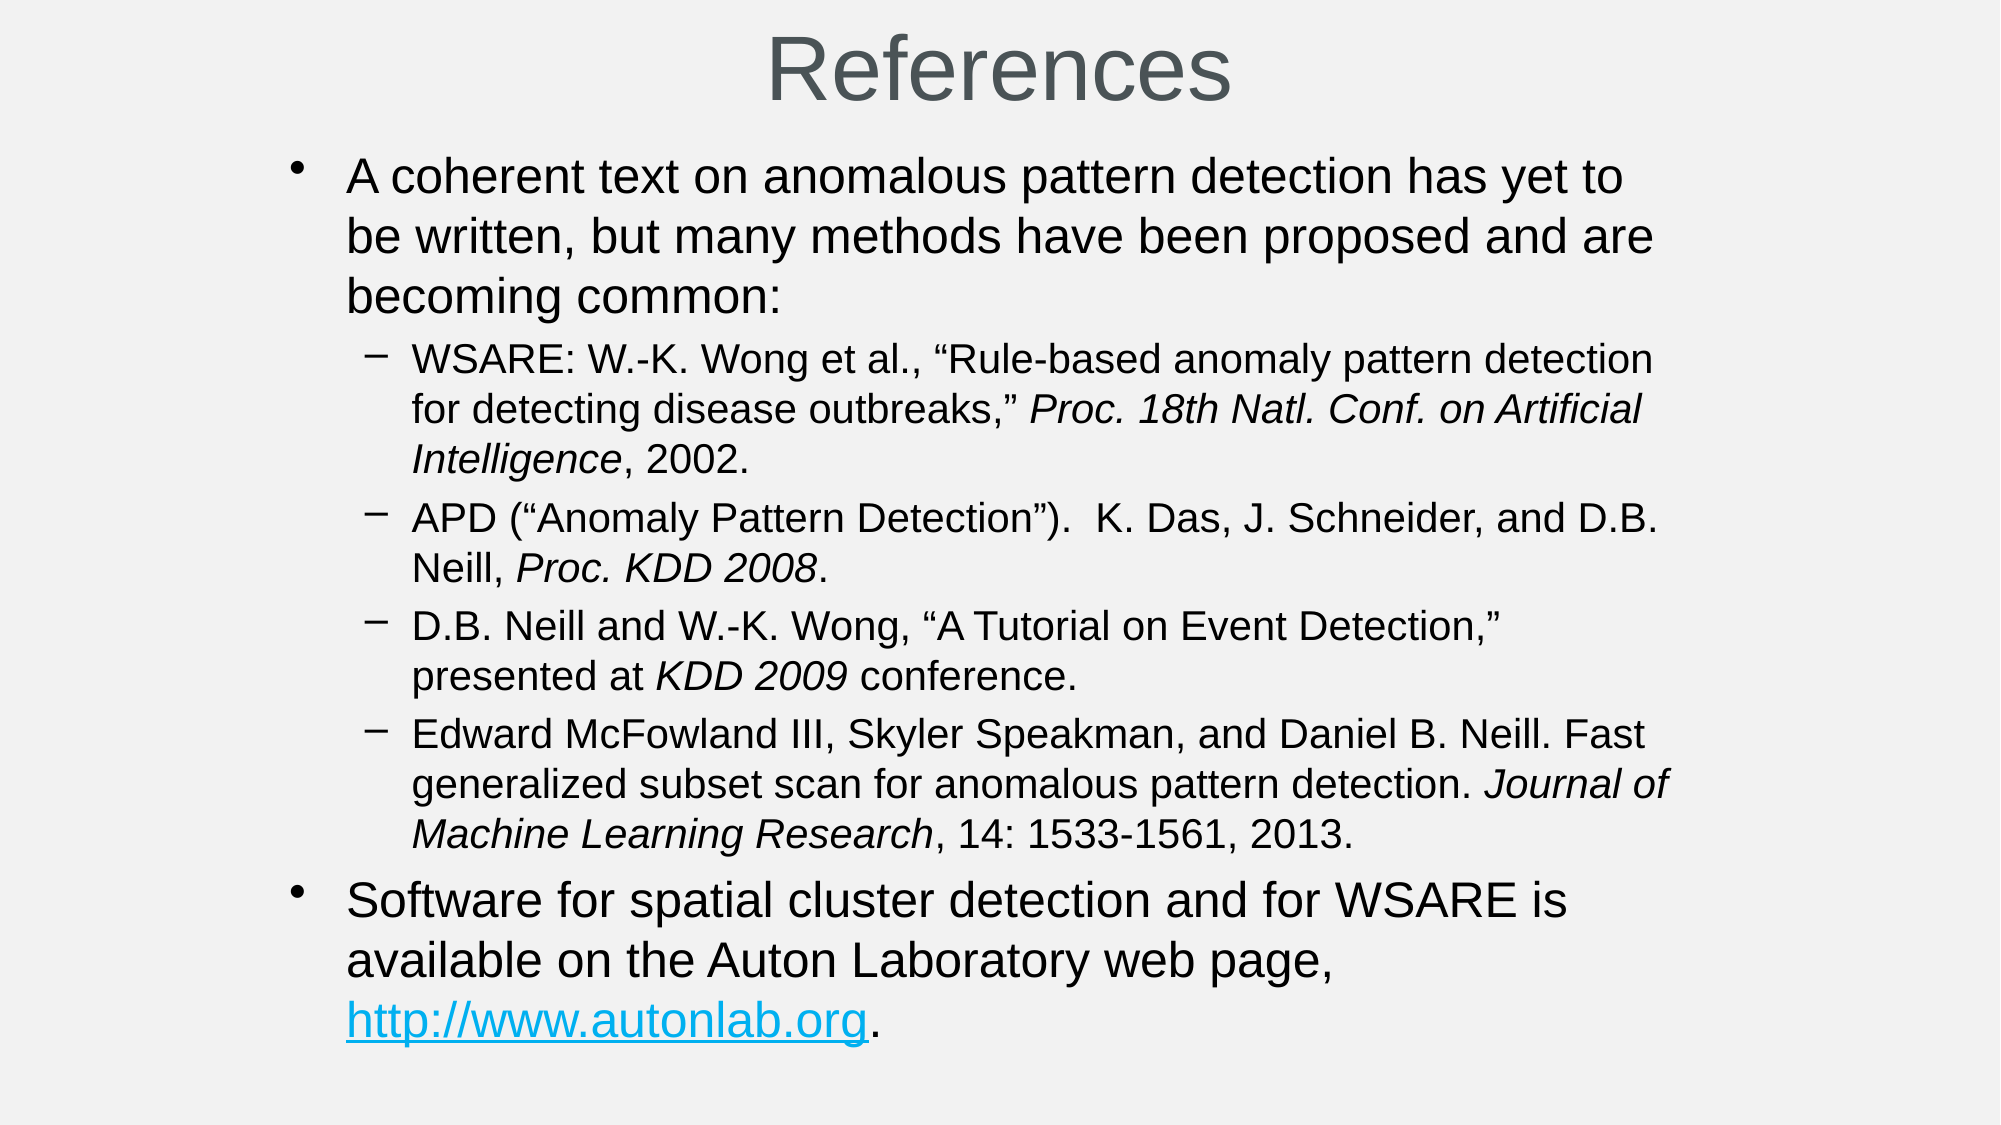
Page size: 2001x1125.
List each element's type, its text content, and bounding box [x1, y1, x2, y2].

text_box References [324, 12, 1675, 127]
text_box A coherent text on anomalous pattern detection has yet to be written, but many methods have been proposed and are becoming common: WSARE: W.-K. Wong et al., “Rule-based anomaly pattern detection for detecting disease outbreaks,” Proc. 18th Natl. Conf. on Artificial Intelligence, 2002. APD (“Anomaly Pattern Detection”). K. Das, J. Schneider, and D.B. Neill, Proc. KDD 2008. D.B. Neill and W.-K. Wong, “A Tutorial on Event Detection,” presented at KDD 2009 conference. Edward McFowland III, Skyler Speakman, and Daniel B. Neill. Fast generalized subset scan for anomalous pattern detection. Journal of Machine Learning Research, 14: 1533-1561, 2013. Software for spatial cluster detection and for WSARE is available on the Auton Laboratory web page, http://www.autonlab.org. [275, 136, 1698, 1038]
